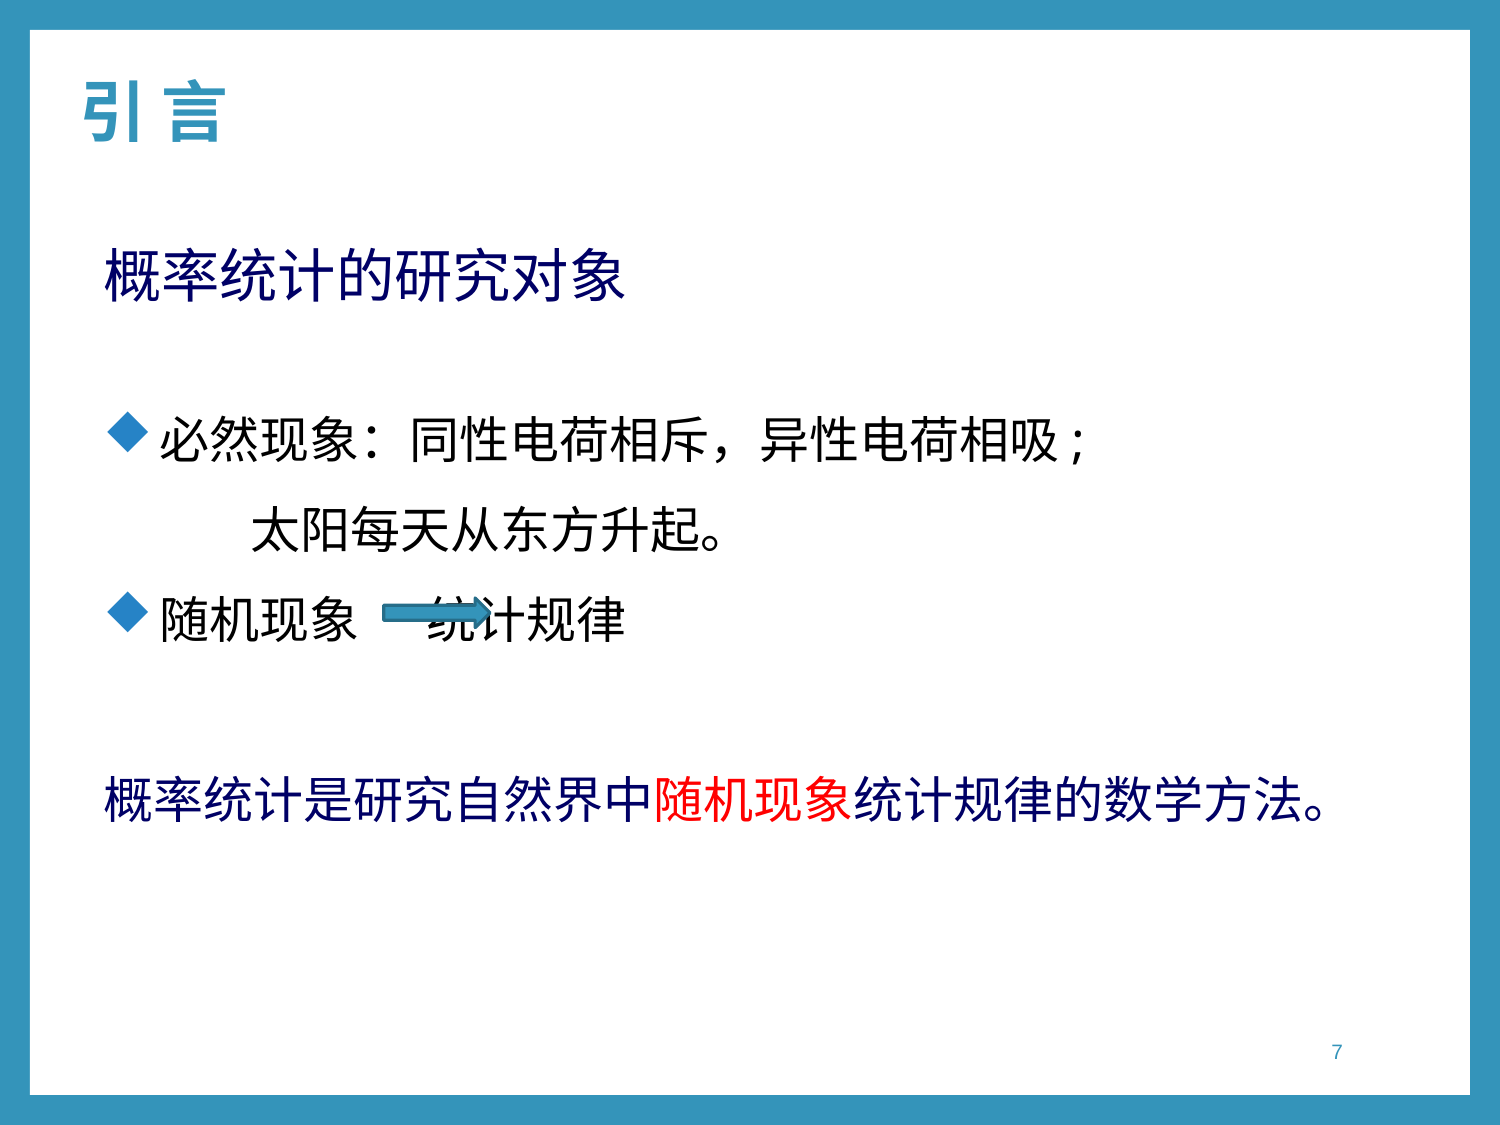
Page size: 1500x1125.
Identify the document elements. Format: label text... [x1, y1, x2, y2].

text_box 概率统计的研究对象 必然现象：同性电荷相斥，异性电荷相吸; 太阳每天从东方升起。 随机现象 统计规律 概率统计是研究自然界中随机现象统计规律的数学方法。 [88, 231, 1436, 837]
text_box [382, 596, 492, 630]
slide_number 7 [1147, 1021, 1358, 1081]
title 引 言 [64, 66, 1280, 163]
